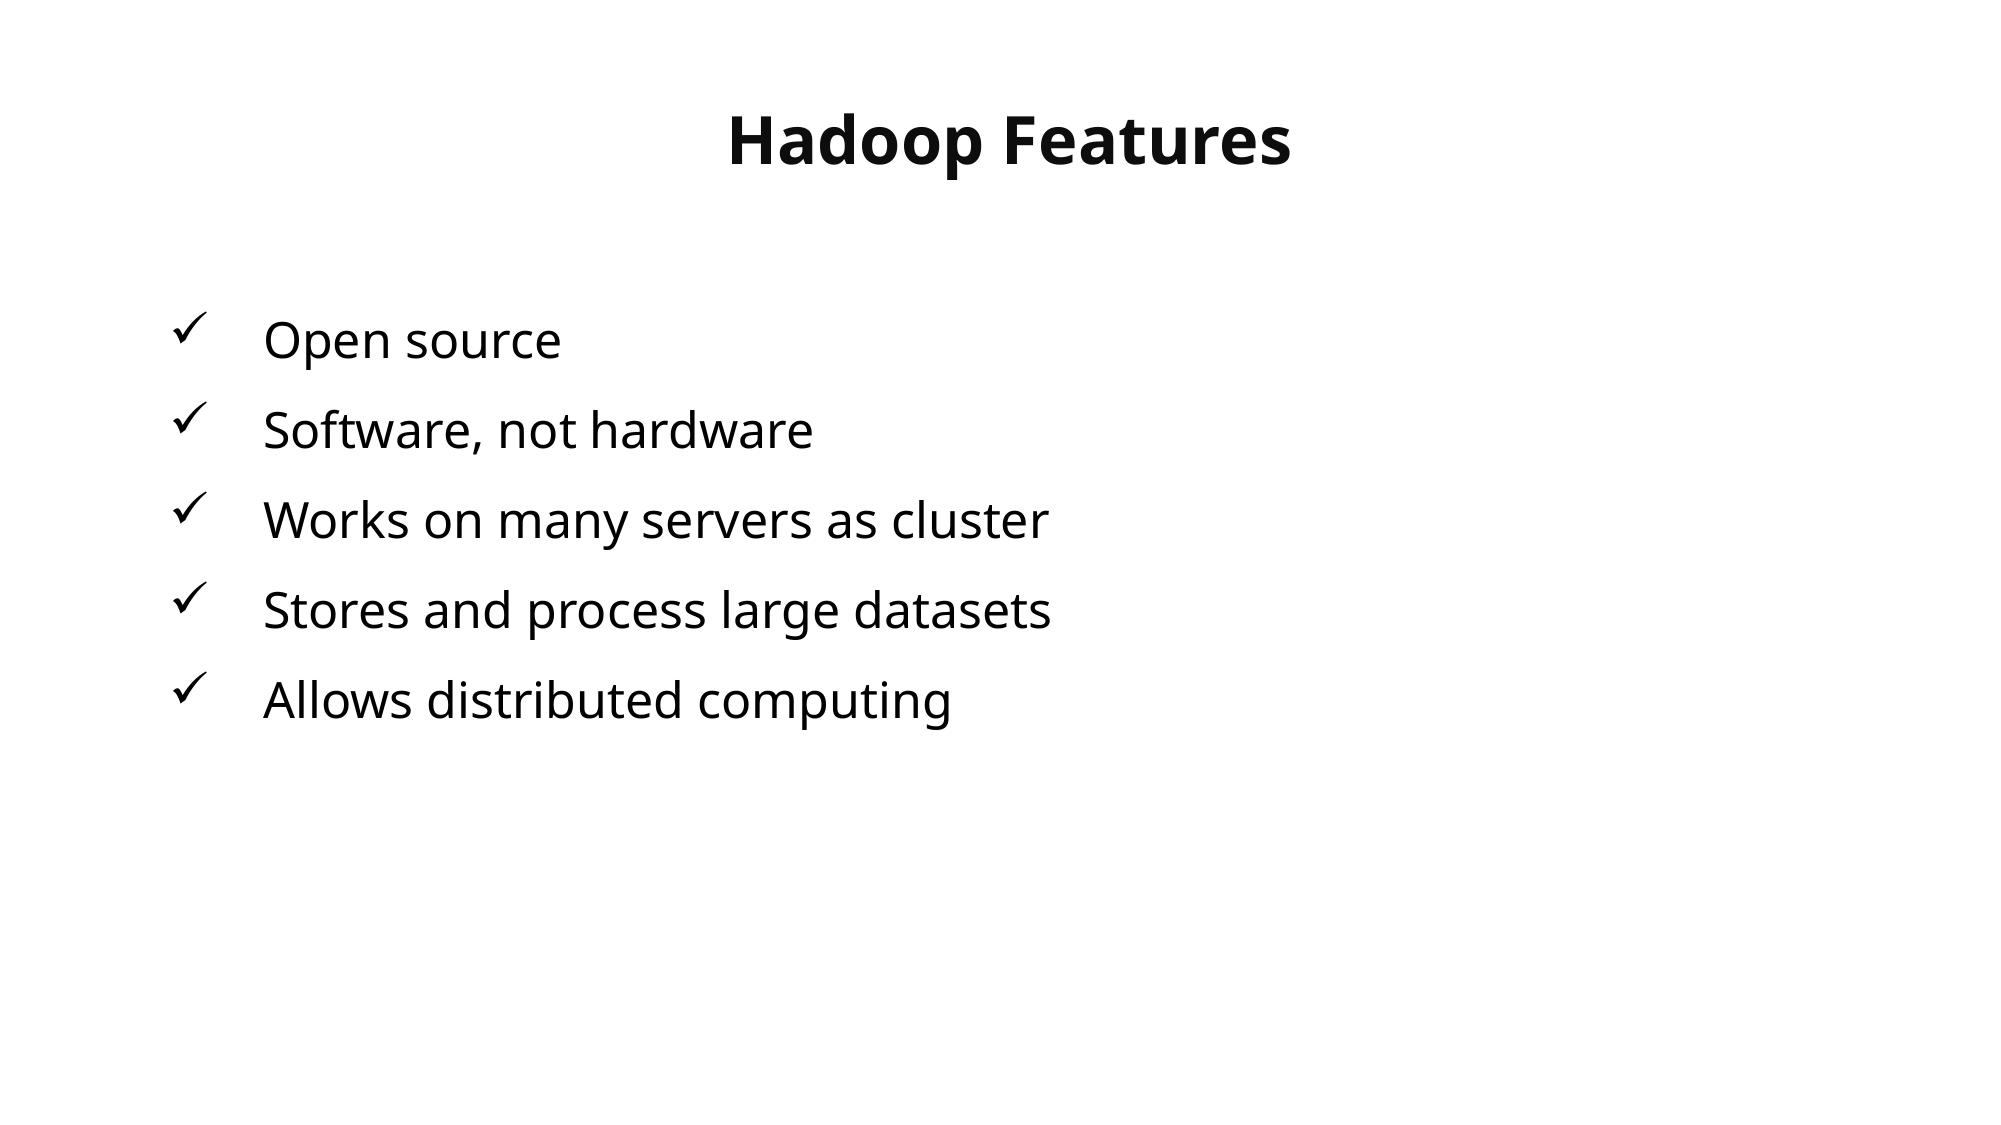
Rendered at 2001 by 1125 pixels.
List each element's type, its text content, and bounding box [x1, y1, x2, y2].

title Hadoop Features [259, 79, 1760, 187]
text_box Open source Software, not hardware Works on many servers as cluster Stores and process large datasets Allows distributed computing [154, 270, 1865, 736]
